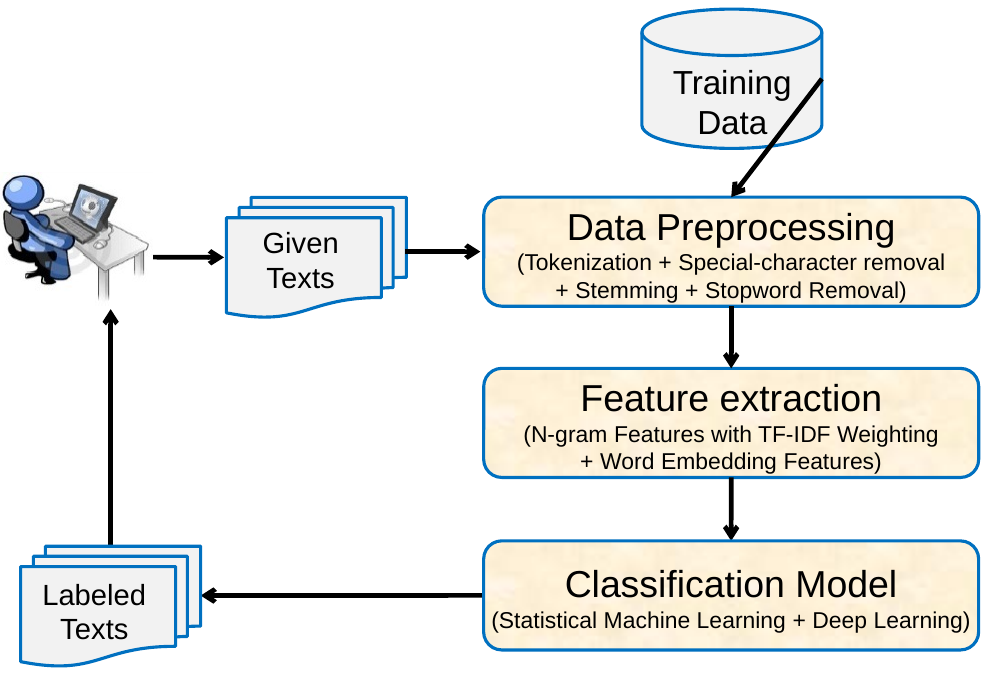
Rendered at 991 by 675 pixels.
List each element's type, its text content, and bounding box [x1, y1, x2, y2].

text_box Given Texts [235, 217, 366, 303]
text_box [640, 7, 824, 141]
text_box Data Preprocessing (Tokenization + Special-character removal + Stemming + Stopword Removal) [482, 195, 981, 308]
text_box Classification Model (Statistical Machine Learning + Deep Learning) [482, 539, 981, 652]
text_box Feature extraction (N-gram Features with TF-IDF Weighting + Word Embedding Features) [482, 366, 981, 480]
text_box Training Data [658, 53, 807, 149]
text_box [224, 195, 408, 319]
text_box Labeled Texts [22, 568, 166, 653]
text_box [19, 544, 128, 668]
text_box [115, 544, 203, 649]
picture [0, 172, 153, 306]
